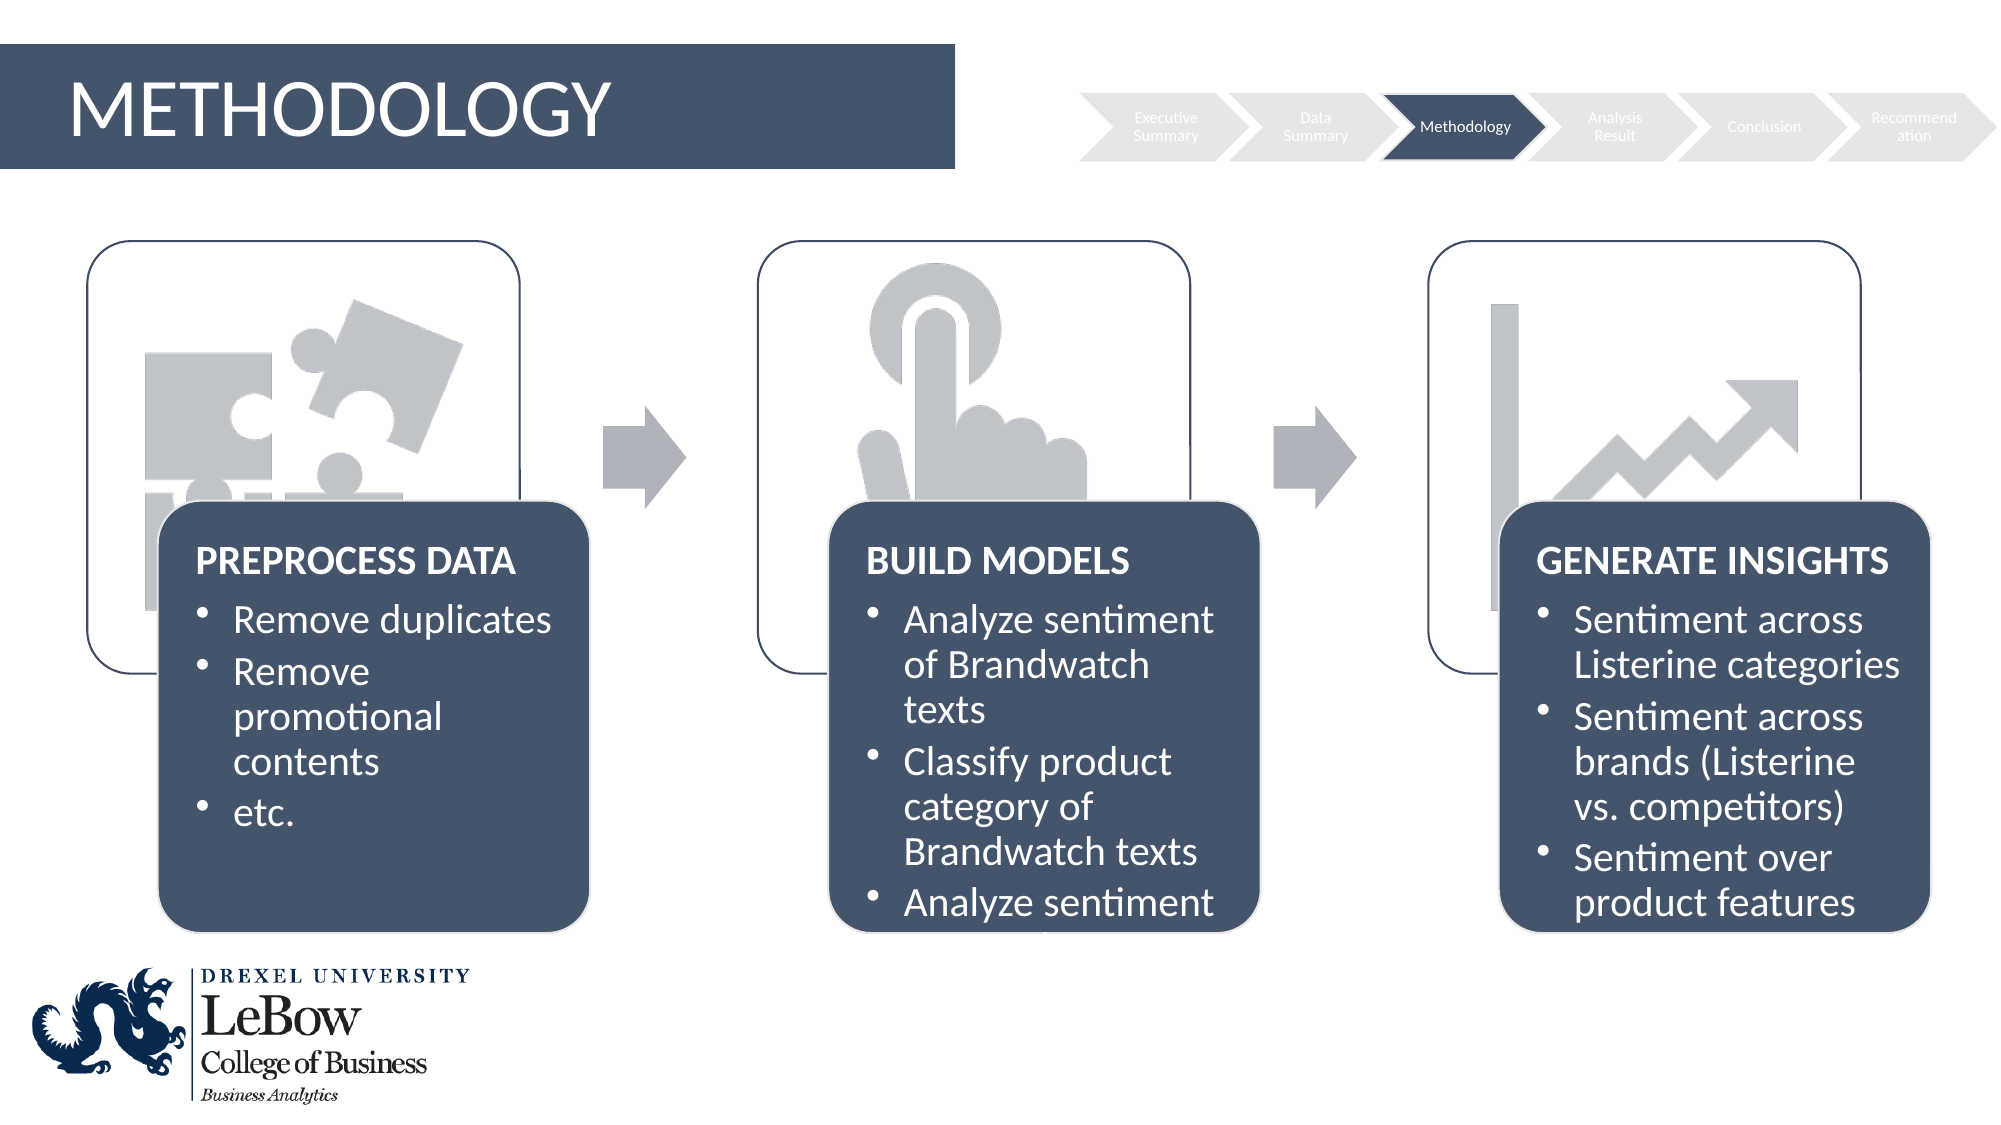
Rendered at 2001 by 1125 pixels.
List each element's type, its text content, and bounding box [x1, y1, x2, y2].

text_box METHODOLOGY [52, 46, 932, 161]
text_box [1081, 0, 1997, 255]
picture [18, 954, 478, 1118]
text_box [86, 104, 1933, 1071]
